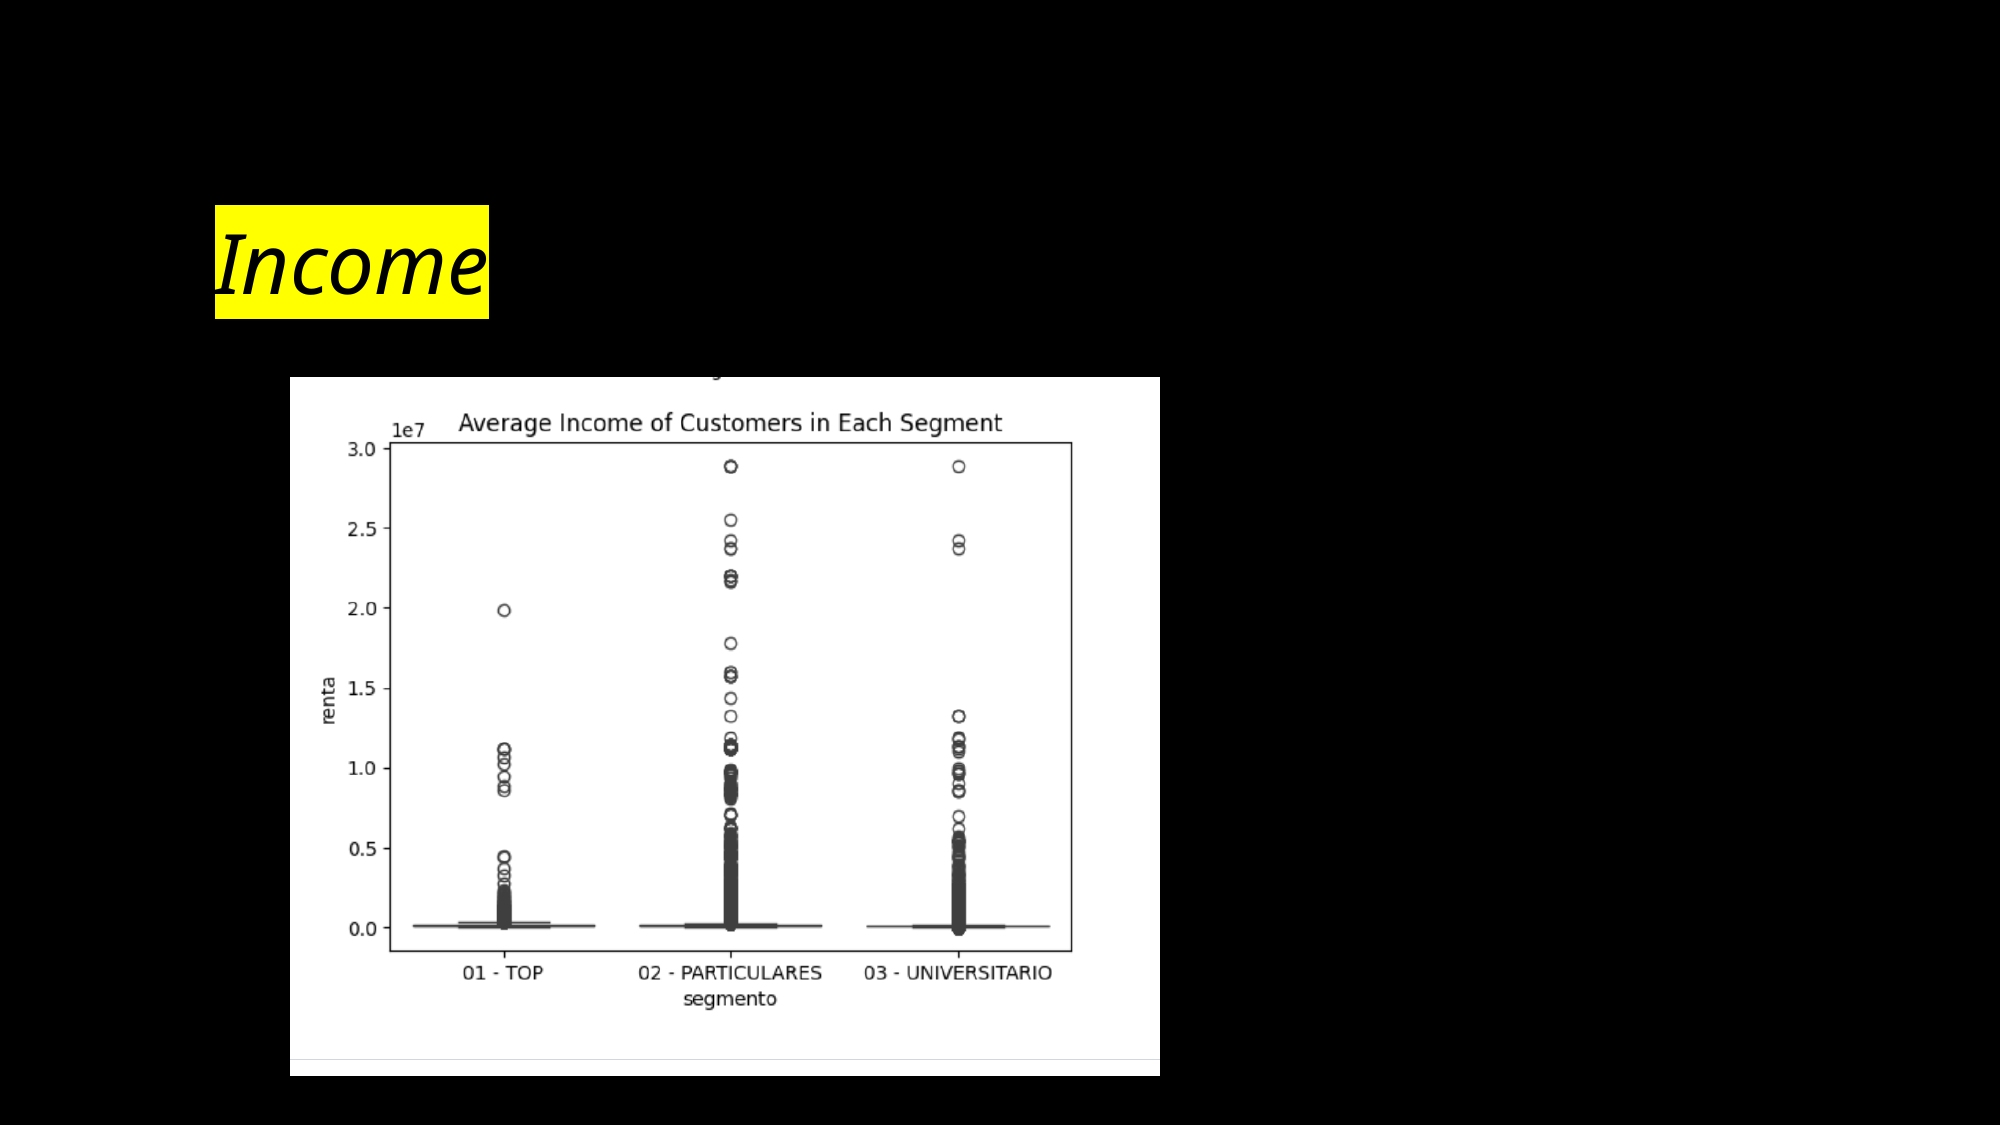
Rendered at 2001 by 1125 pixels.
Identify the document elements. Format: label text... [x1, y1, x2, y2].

title Income [200, 59, 1758, 319]
picture [290, 376, 1160, 1076]
